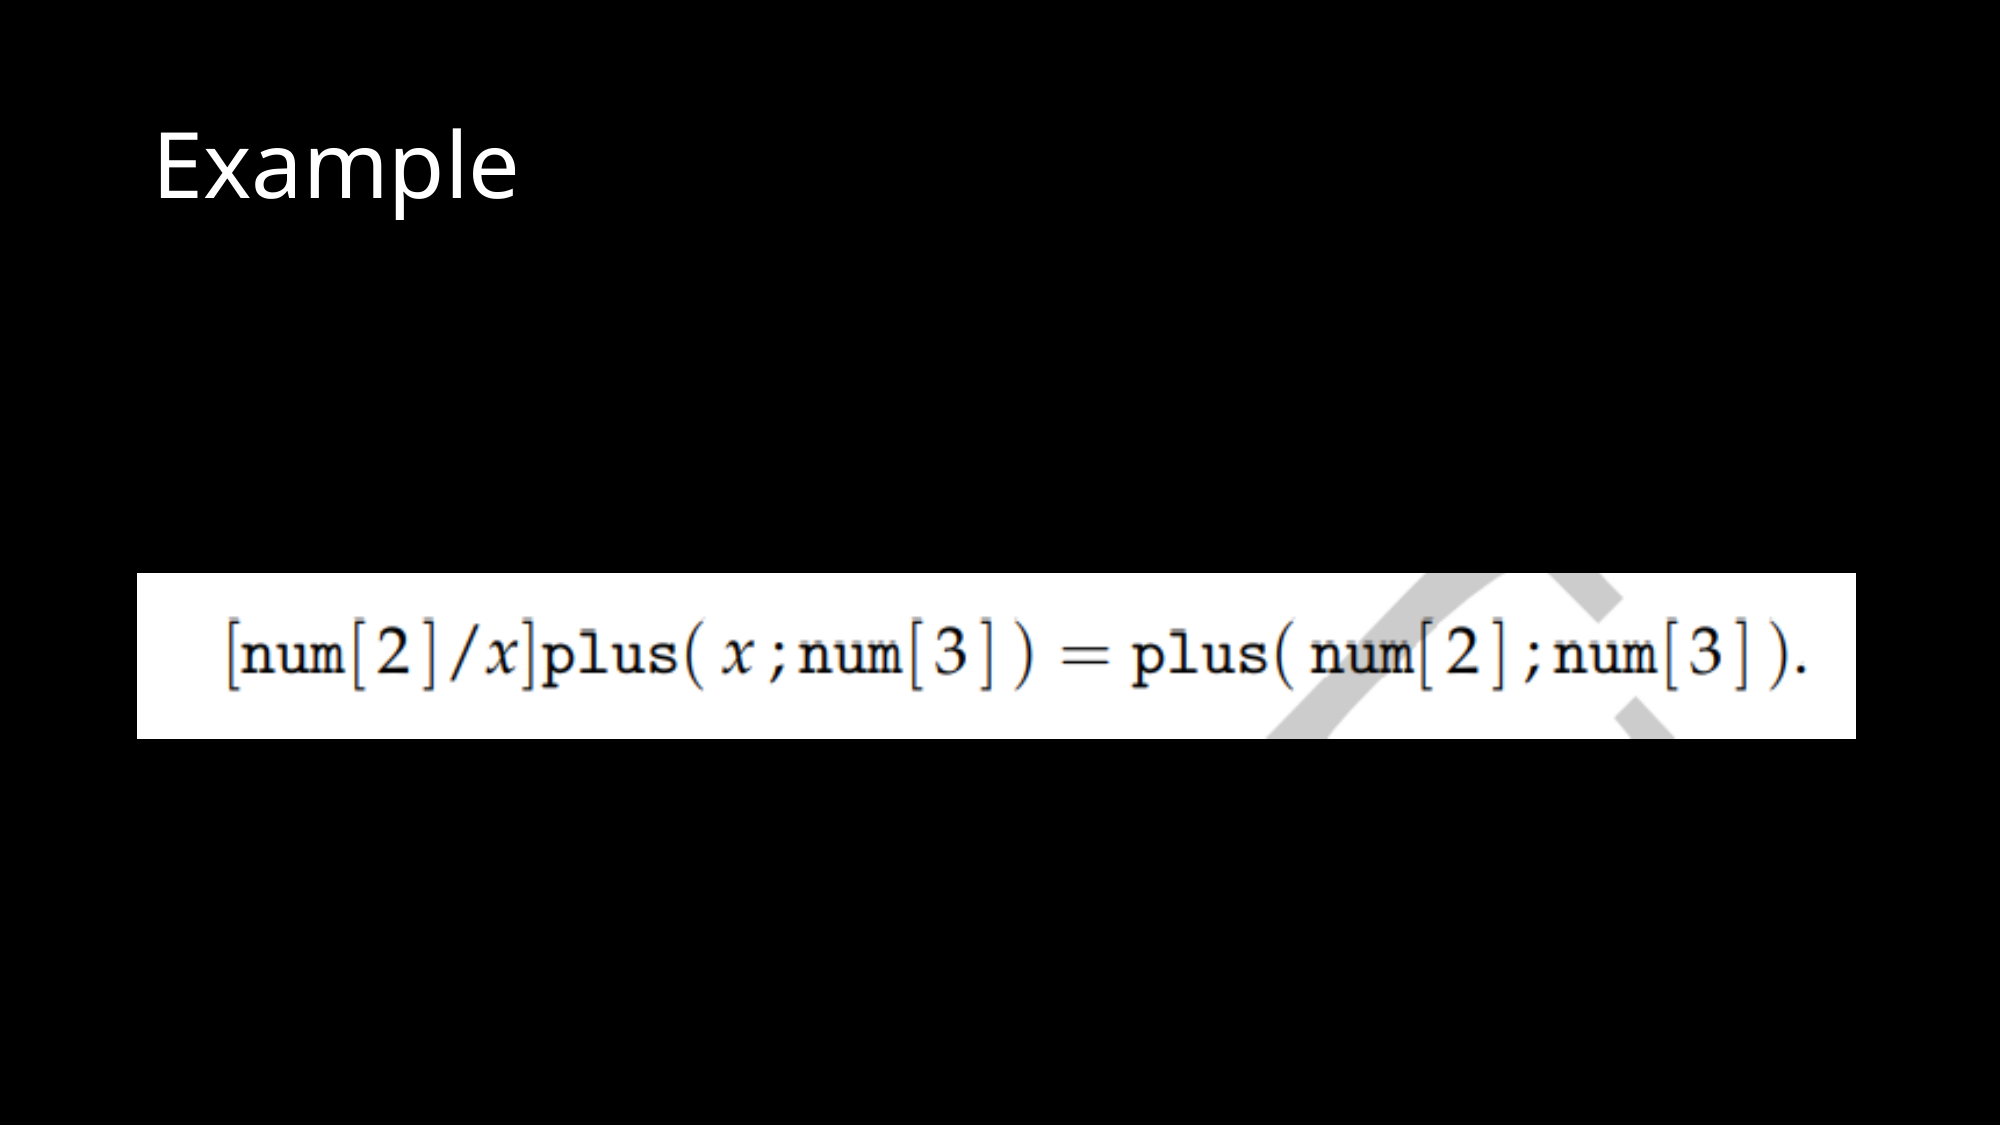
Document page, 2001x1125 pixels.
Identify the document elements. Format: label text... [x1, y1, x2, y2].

picture [137, 573, 1856, 739]
title Example [137, 59, 1863, 278]
